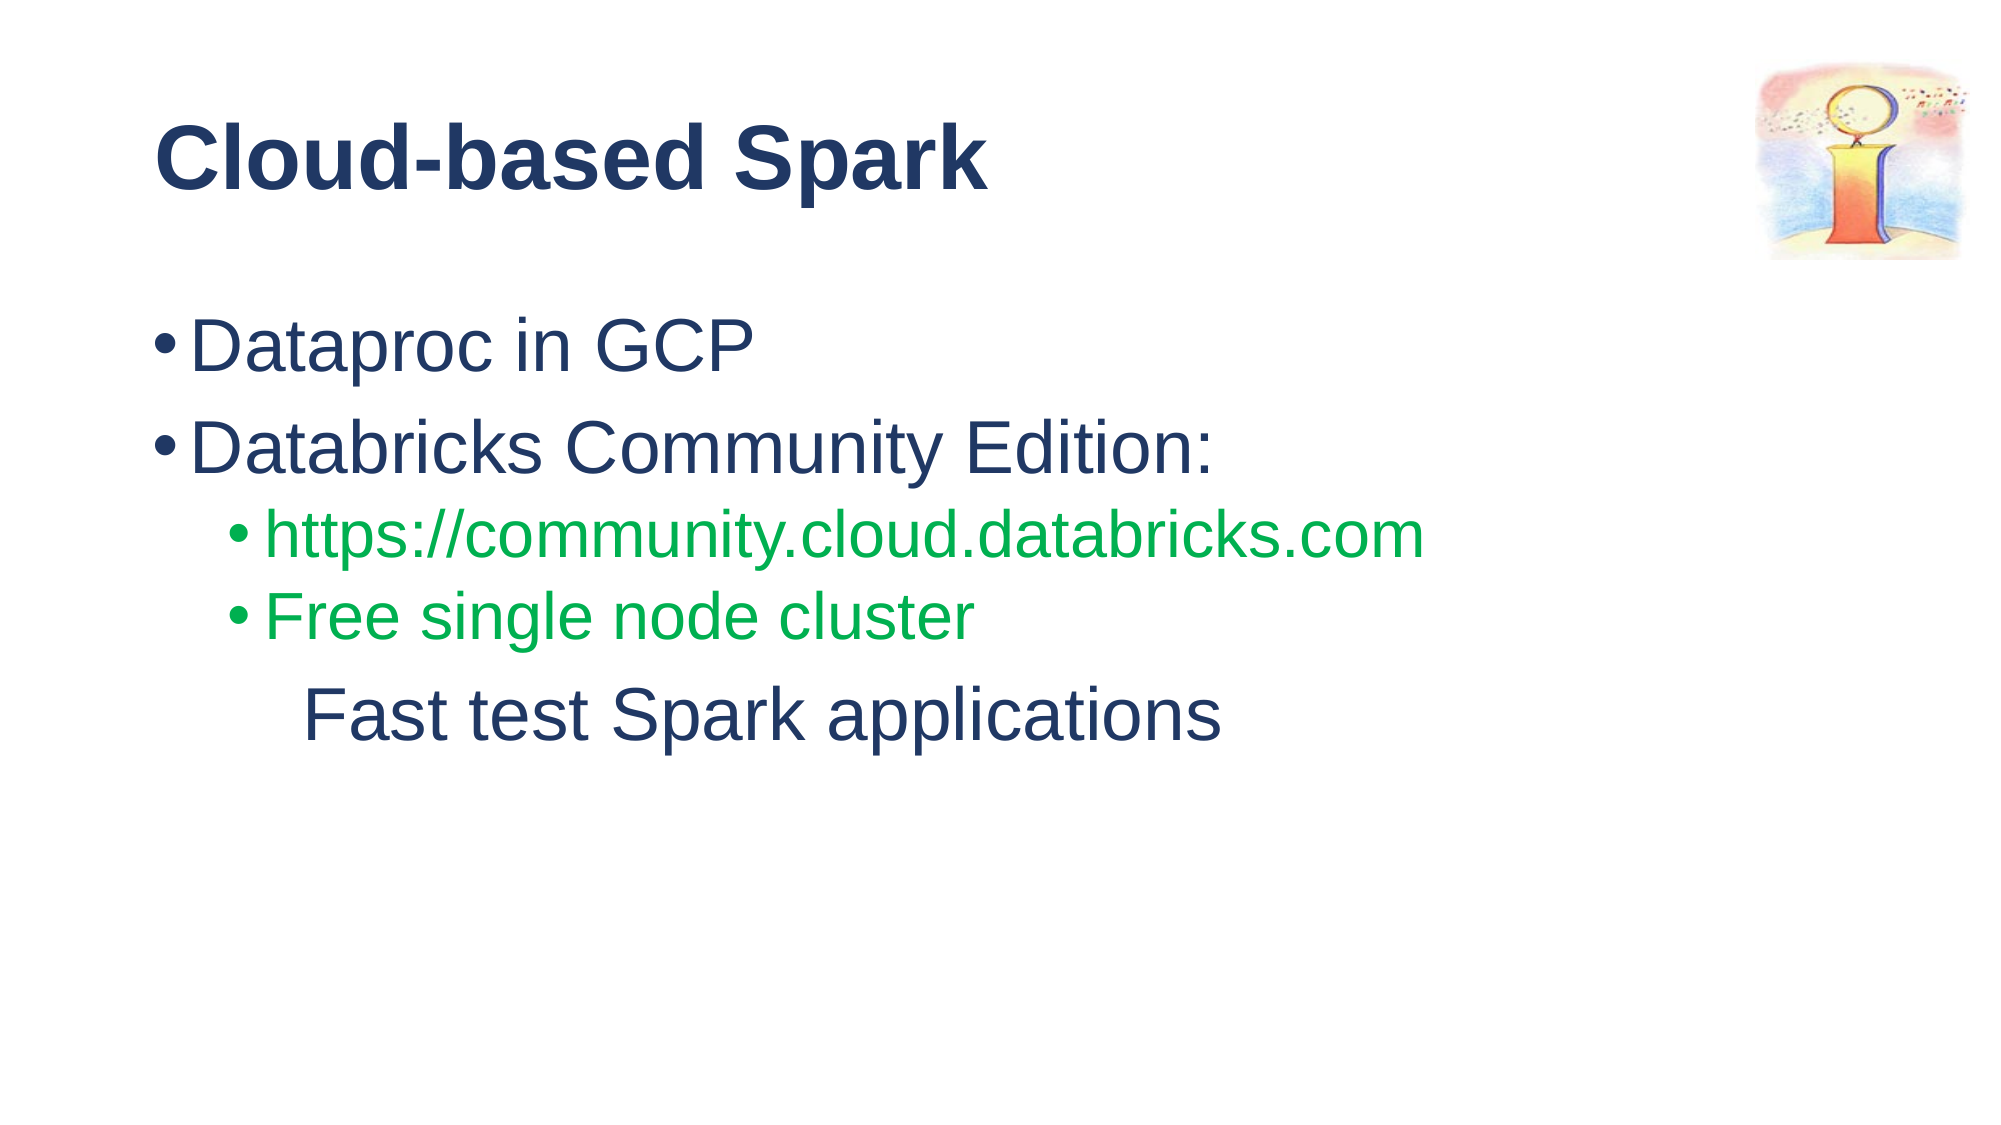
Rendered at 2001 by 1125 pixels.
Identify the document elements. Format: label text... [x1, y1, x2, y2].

title Cloud-based Spark [139, 59, 1718, 260]
picture [1755, 59, 1970, 260]
list Dataproc in GCP Databricks Community Edition: https://community.cloud.databricks.com Free single node cluster Fast test Spark applications [137, 299, 1863, 1014]
